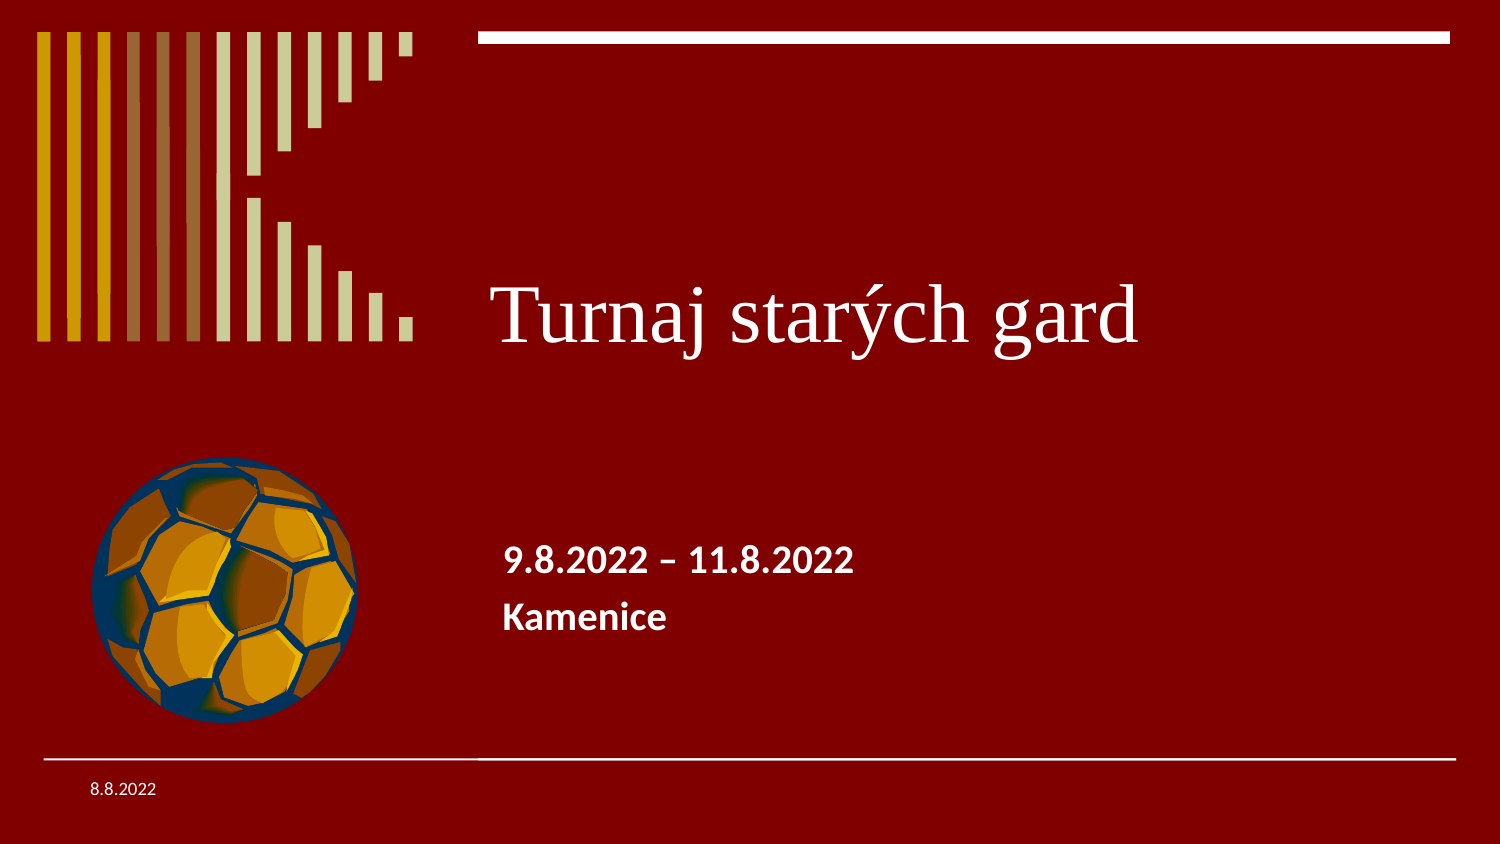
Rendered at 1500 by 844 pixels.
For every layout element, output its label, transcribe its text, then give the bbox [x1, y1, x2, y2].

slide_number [75, 768, 425, 826]
subtitle 9.8.2022 – 11.8.2022 Kamenice [487, 525, 1438, 704]
title Turnaj starých gard [474, 168, 1438, 451]
